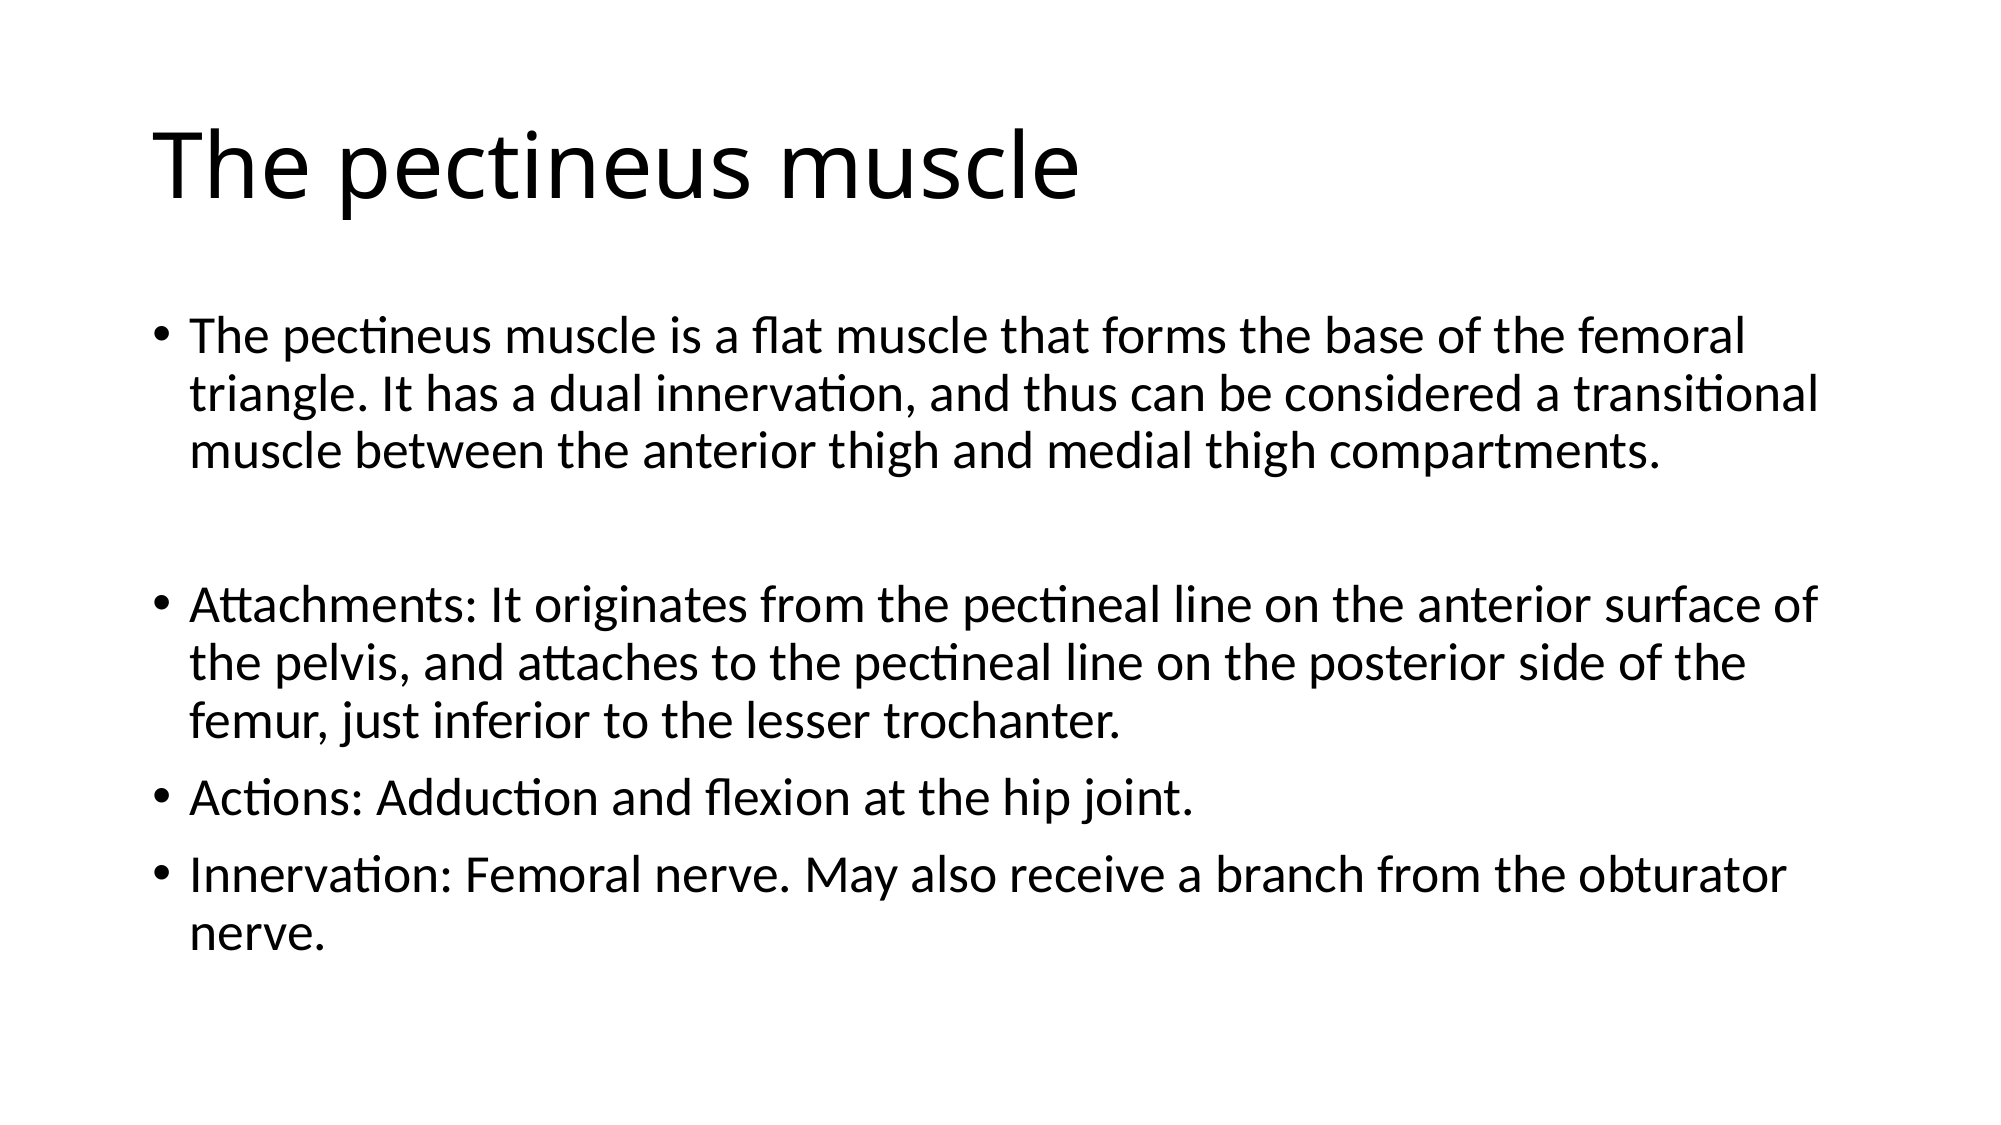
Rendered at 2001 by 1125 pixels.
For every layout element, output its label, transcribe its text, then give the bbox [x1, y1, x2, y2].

title The pectineus muscle [137, 59, 1863, 278]
list The pectineus muscle is a flat muscle that forms the base of the femoral triangle. It has a dual innervation, and thus can be considered a transitional muscle between the anterior thigh and medial thigh compartments. Attachments: It originates from the pectineal line on the anterior surface of the pelvis, and attaches to the pectineal line on the posterior side of the femur, just inferior to the lesser trochanter. Actions: Adduction and flexion at the hip joint. Innervation: Femoral nerve. May also receive a branch from the obturator nerve. [137, 299, 1863, 1014]
